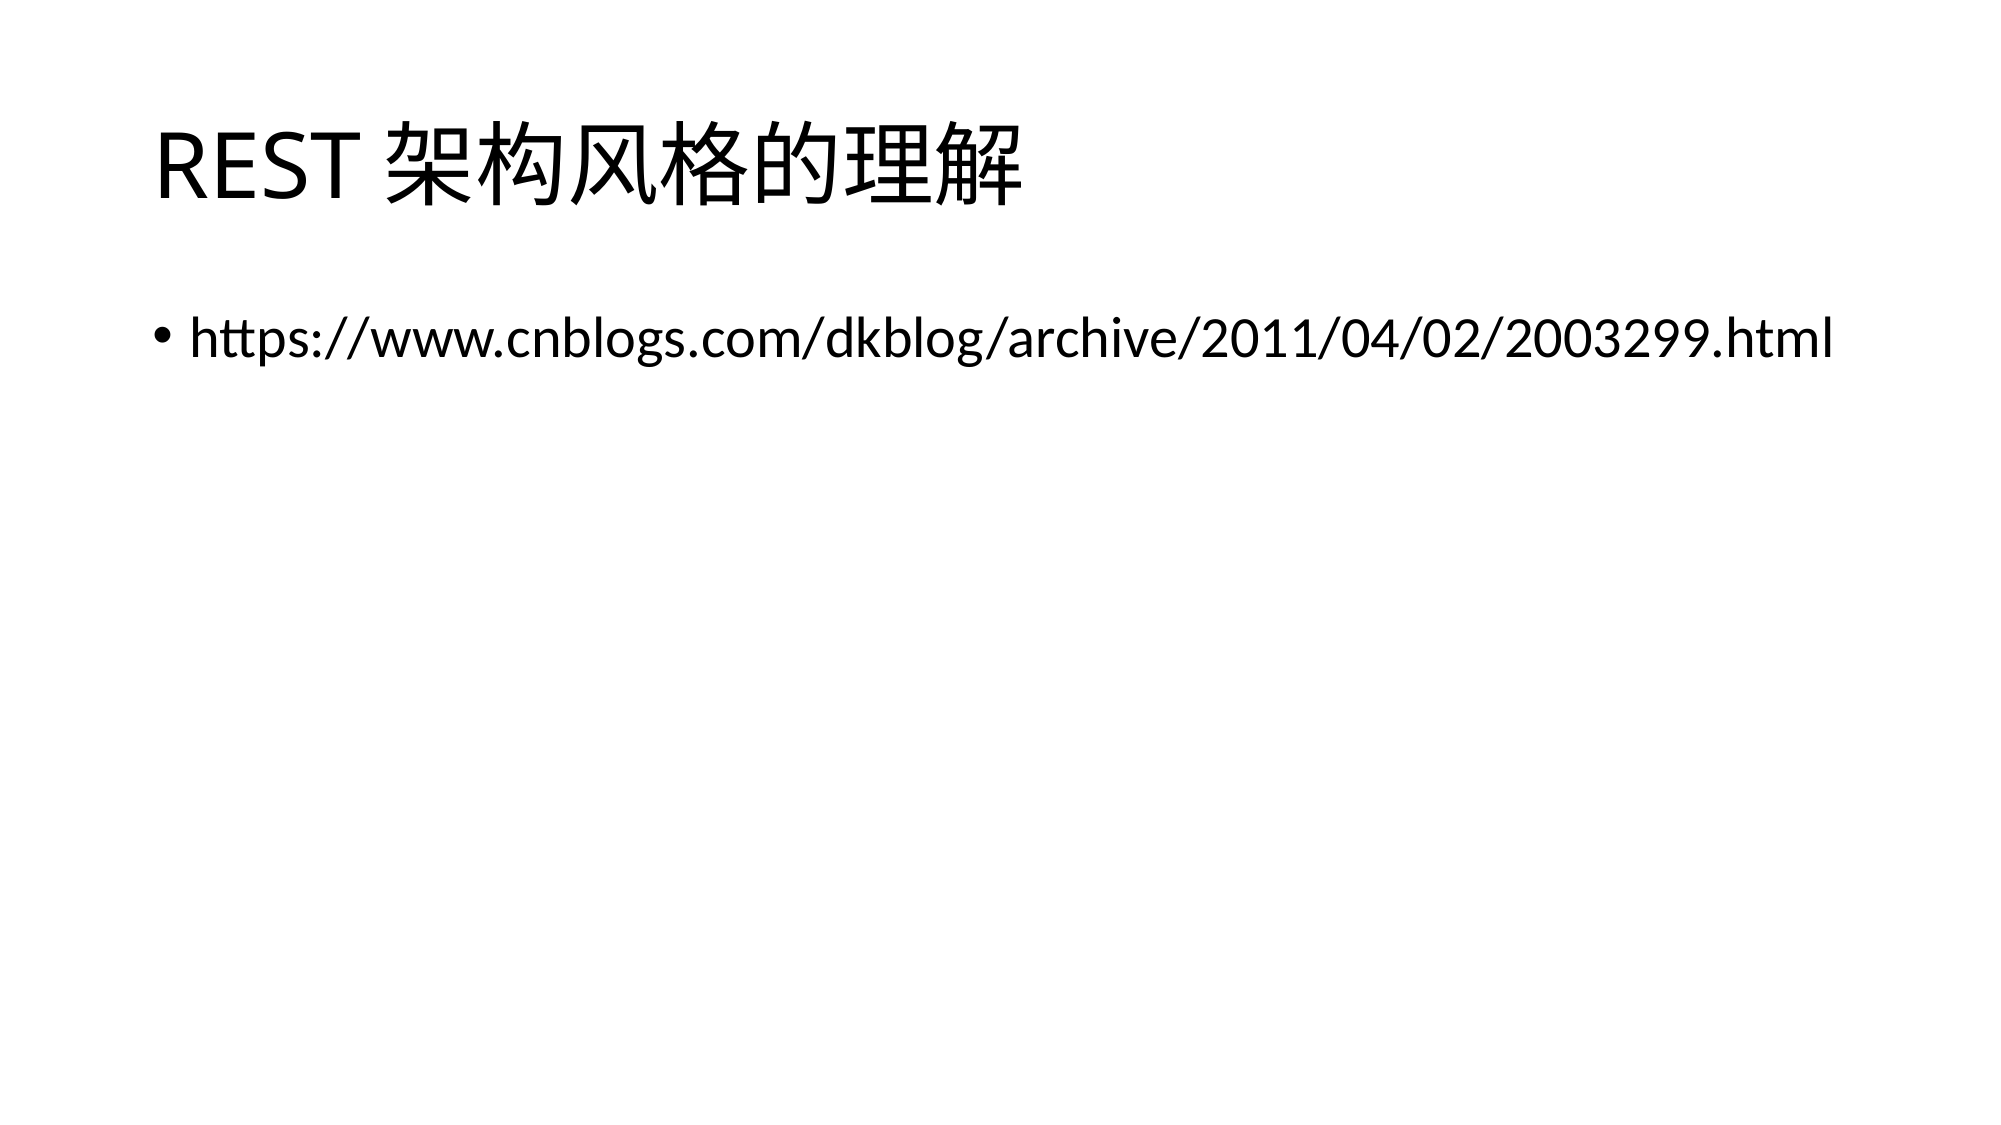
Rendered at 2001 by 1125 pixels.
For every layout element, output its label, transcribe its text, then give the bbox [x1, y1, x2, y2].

list https://www.cnblogs.com/dkblog/archive/2011/04/02/2003299.html [137, 299, 1863, 1014]
title REST架构风格的理解 [137, 59, 1863, 278]
